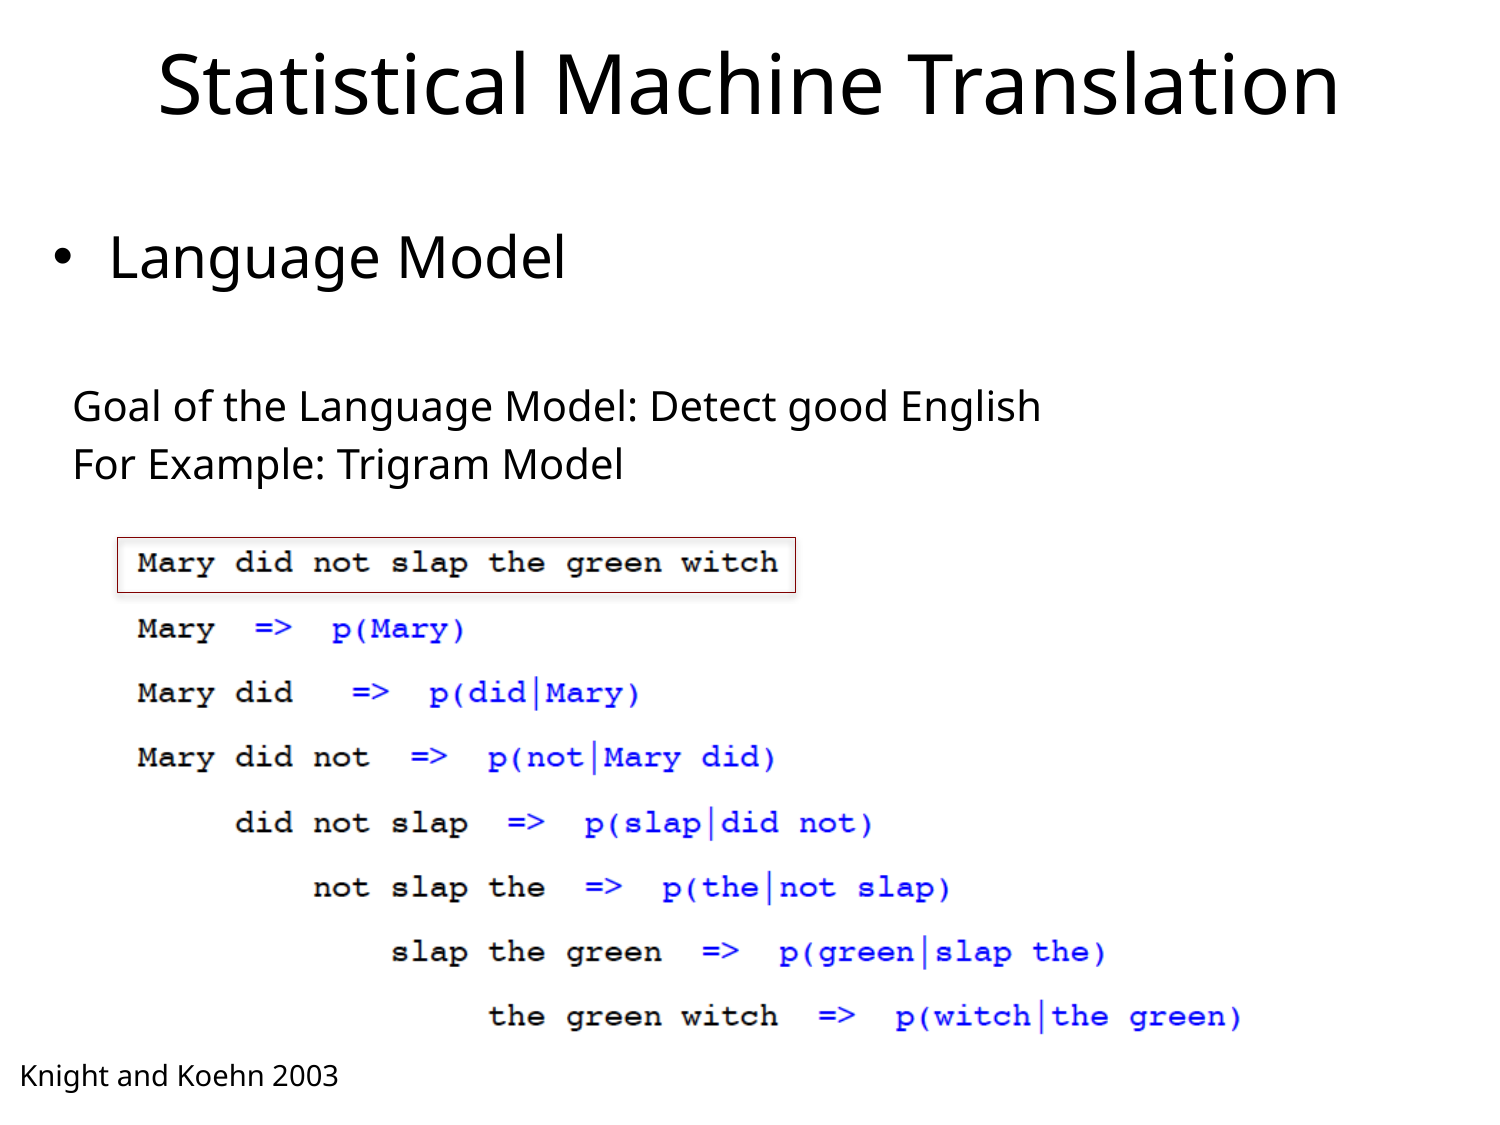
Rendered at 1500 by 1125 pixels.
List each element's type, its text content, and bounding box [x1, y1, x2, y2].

text_box Knight and Koehn 2003 [4, 1049, 355, 1100]
picture [117, 542, 1271, 1051]
list Language Model Goal of the Language Model: Detect good English For Example: Trigram Model [37, 212, 1463, 1075]
title Statistical Machine Translation [0, 0, 1500, 163]
text_box [117, 537, 796, 542]
